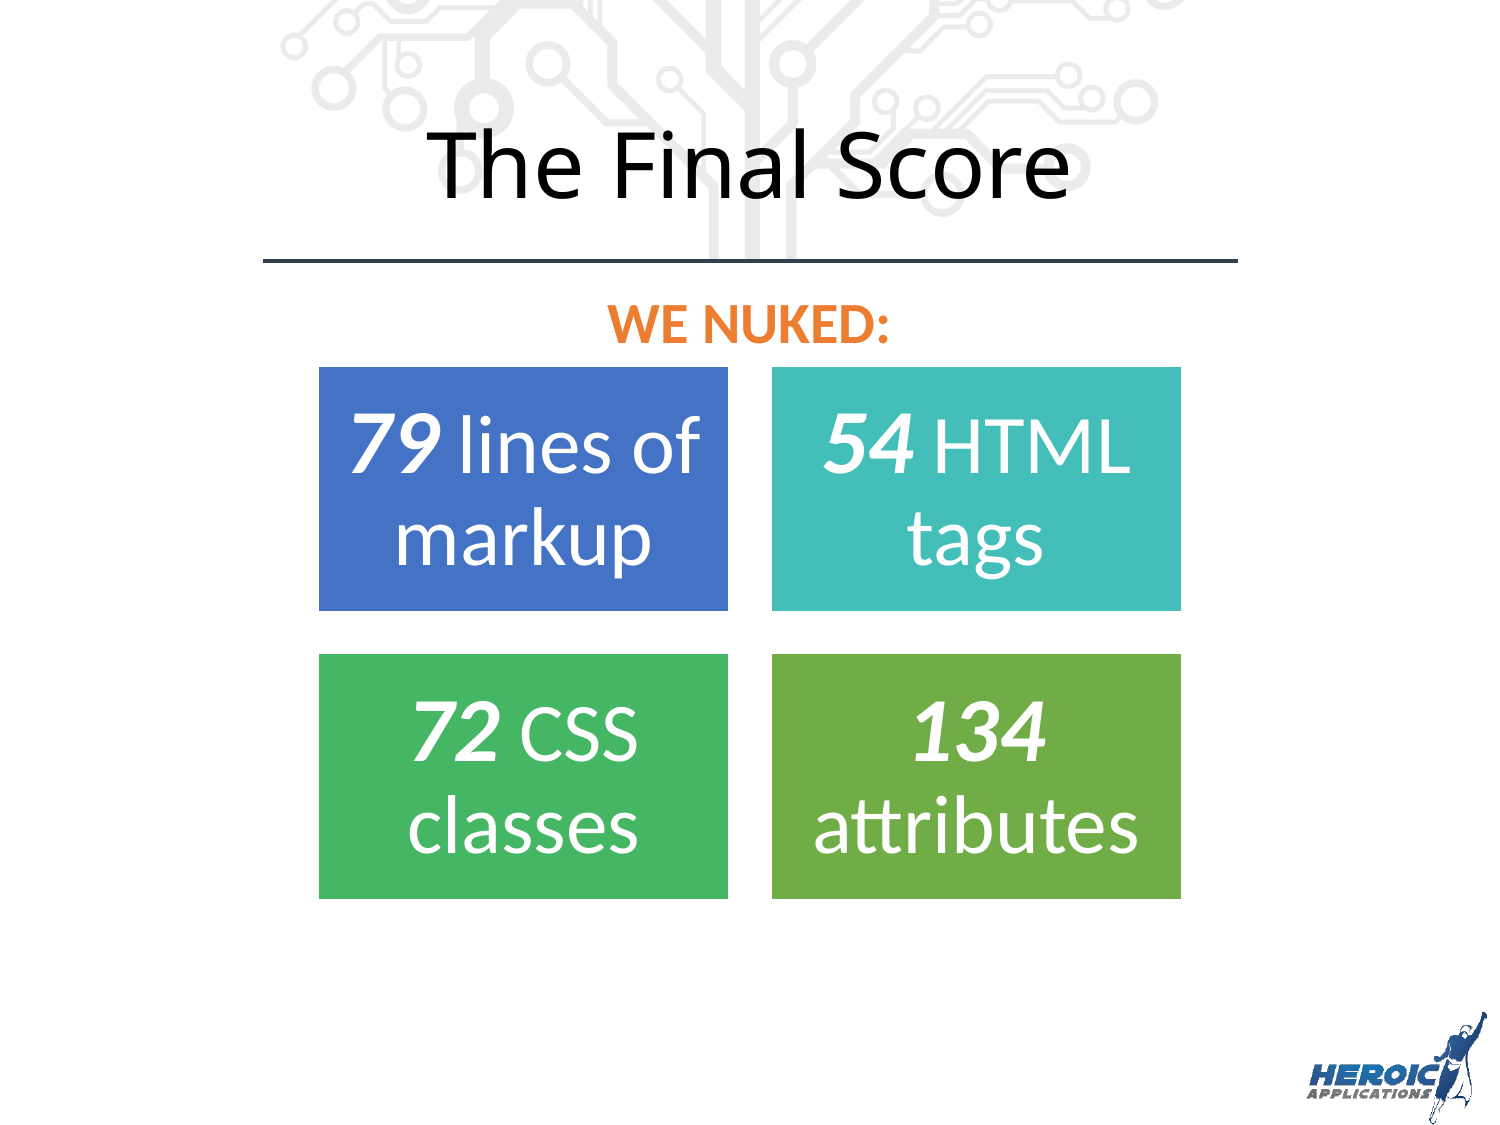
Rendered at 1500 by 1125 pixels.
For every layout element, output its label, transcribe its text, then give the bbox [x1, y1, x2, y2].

text_box WE NUKED: [593, 277, 907, 363]
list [103, 365, 1397, 901]
picture [1306, 1012, 1487, 1125]
title The Final Score [103, 59, 1397, 278]
